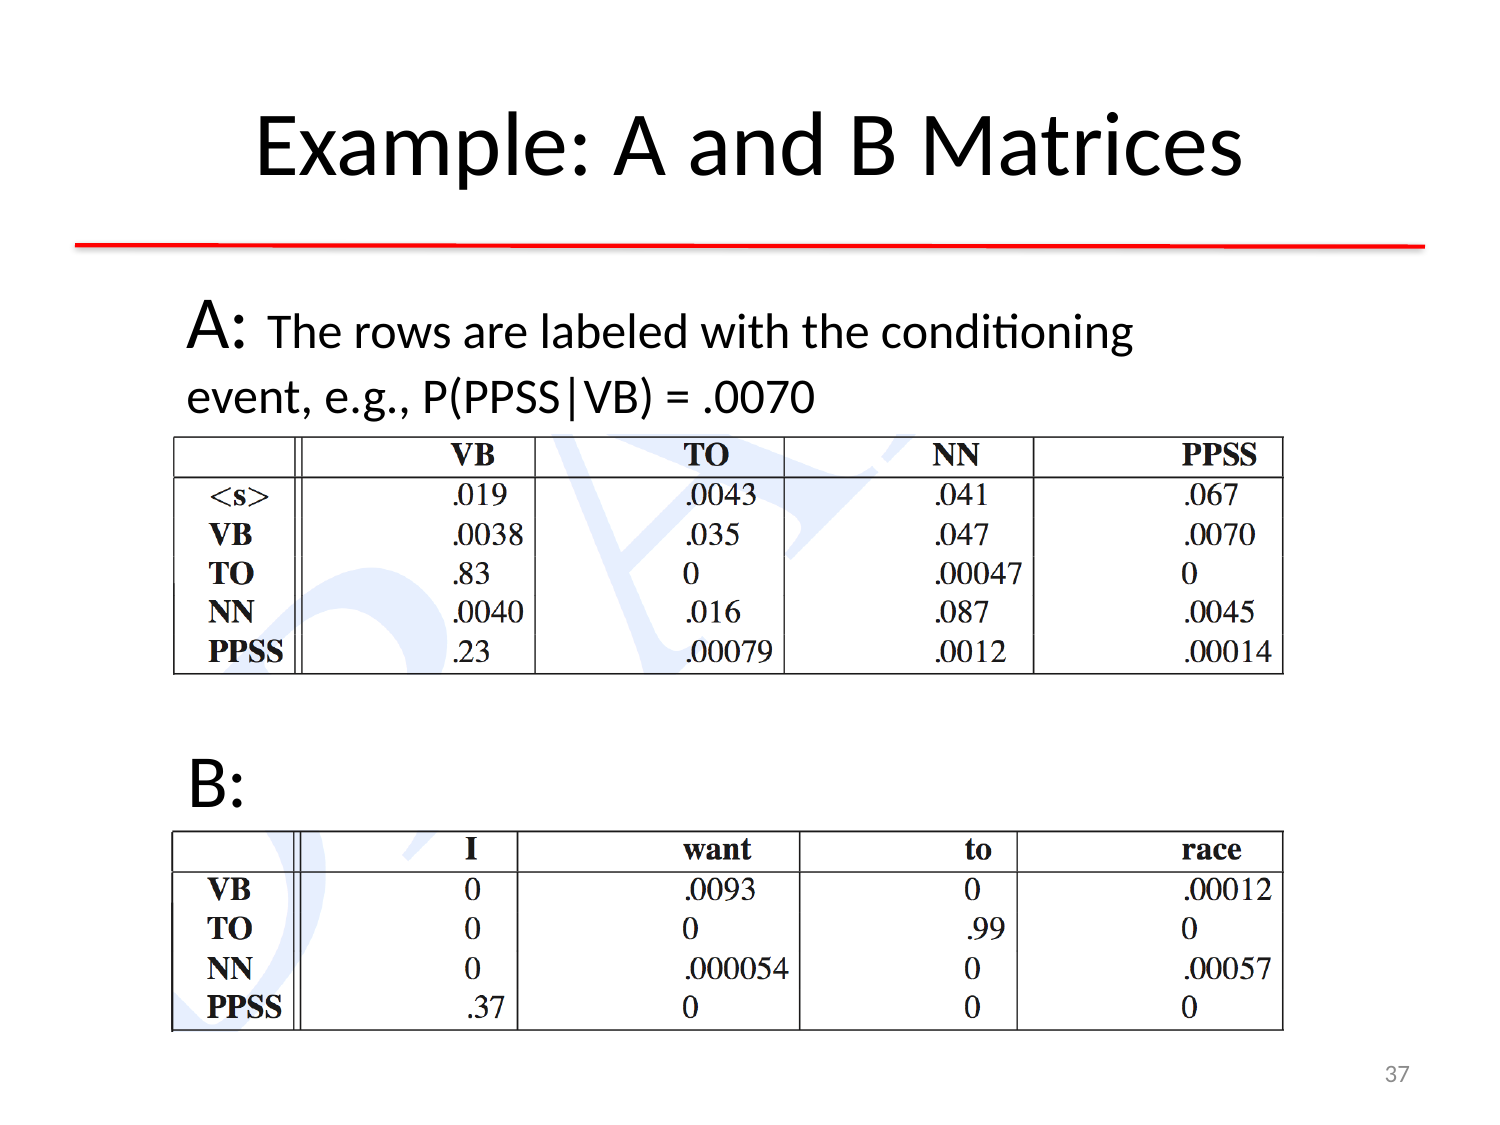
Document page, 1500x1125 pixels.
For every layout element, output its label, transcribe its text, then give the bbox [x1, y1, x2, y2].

picture [171, 830, 1284, 1032]
text_box B: [172, 724, 263, 829]
slide_number 37 [1074, 1042, 1425, 1103]
title Example: A and B Matrices [75, 45, 1425, 233]
text_box A: The rows are labeled with the conditioning event, e.g., P(PPSS|VB) = .0070 [171, 265, 1284, 431]
picture [171, 434, 1284, 675]
